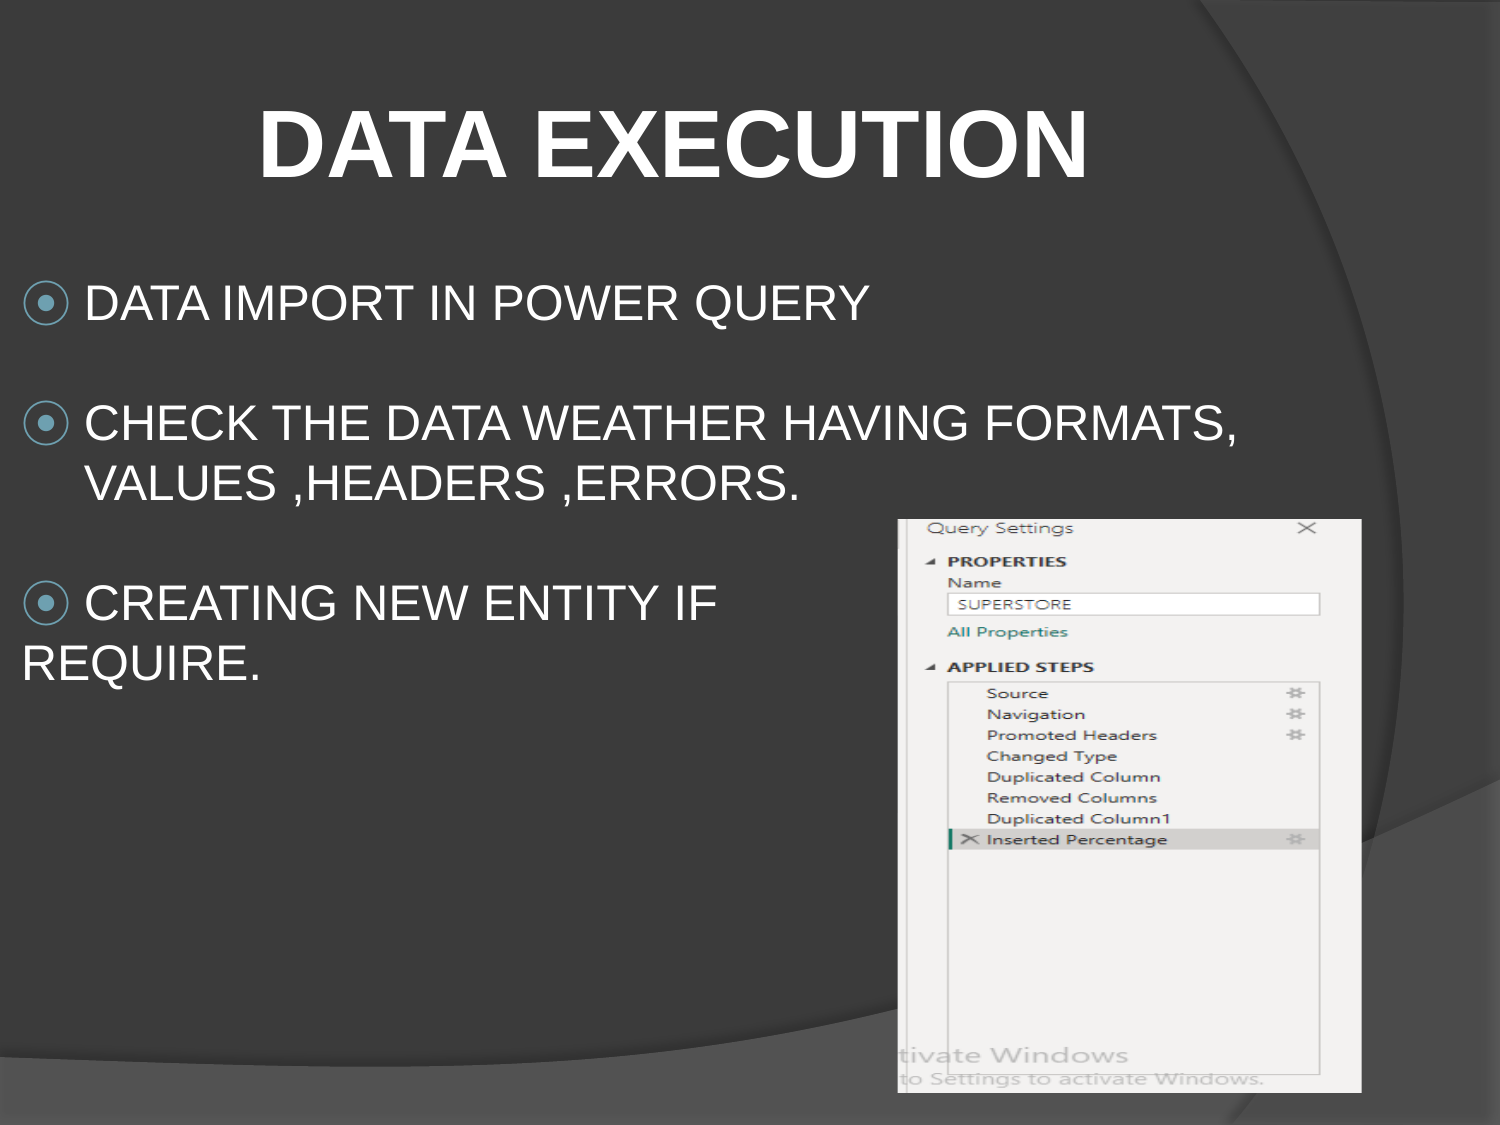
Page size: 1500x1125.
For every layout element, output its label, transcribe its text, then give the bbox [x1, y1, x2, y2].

title DATA EXECUTION [75, 45, 1300, 233]
picture [897, 518, 1362, 1093]
list DATA IMPORT IN POWER QUERY CHECK THE DATA WEATHER HAVING FORMATS, VALUES ,HEADERS ,ERRORS. CREATING NEW ENTITY IF REQUIRE. [0, 262, 1500, 1125]
